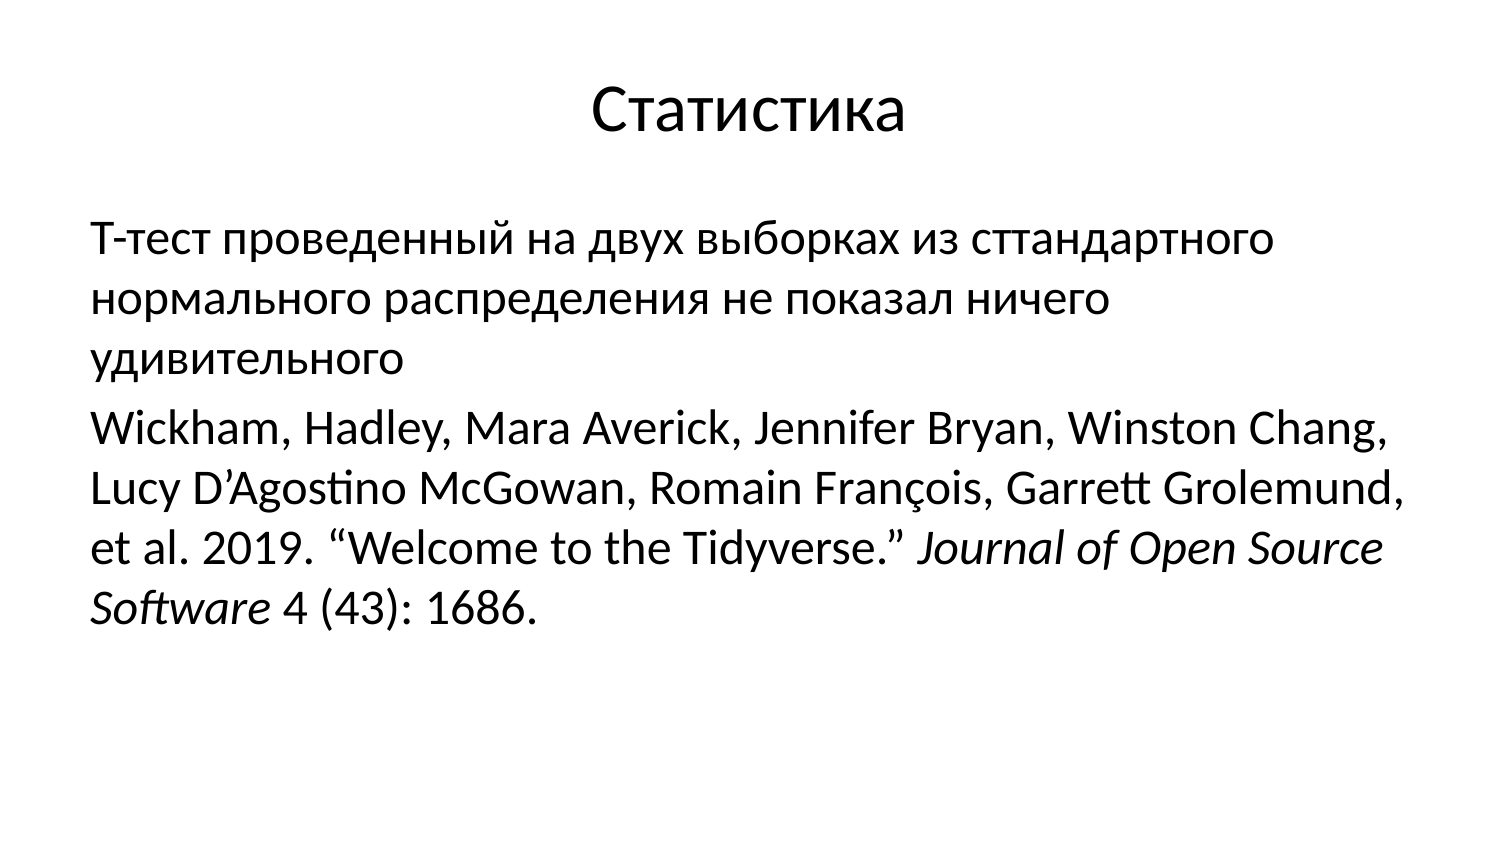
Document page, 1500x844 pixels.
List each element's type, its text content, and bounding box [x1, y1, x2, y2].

list Т-тест проведенный на двух выборках из сттандартного нормального распределения не показал ничего удивительного Wickham, Hadley, Mara Averick, Jennifer Bryan, Winston Chang, Lucy D’Agostino McGowan, Romain François, Garrett Grolemund, et al. 2019. “Welcome to the Tidyverse.” Journal of Open Source Software 4 (43): 1686. [75, 196, 1425, 754]
title Статистика [75, 33, 1425, 175]
